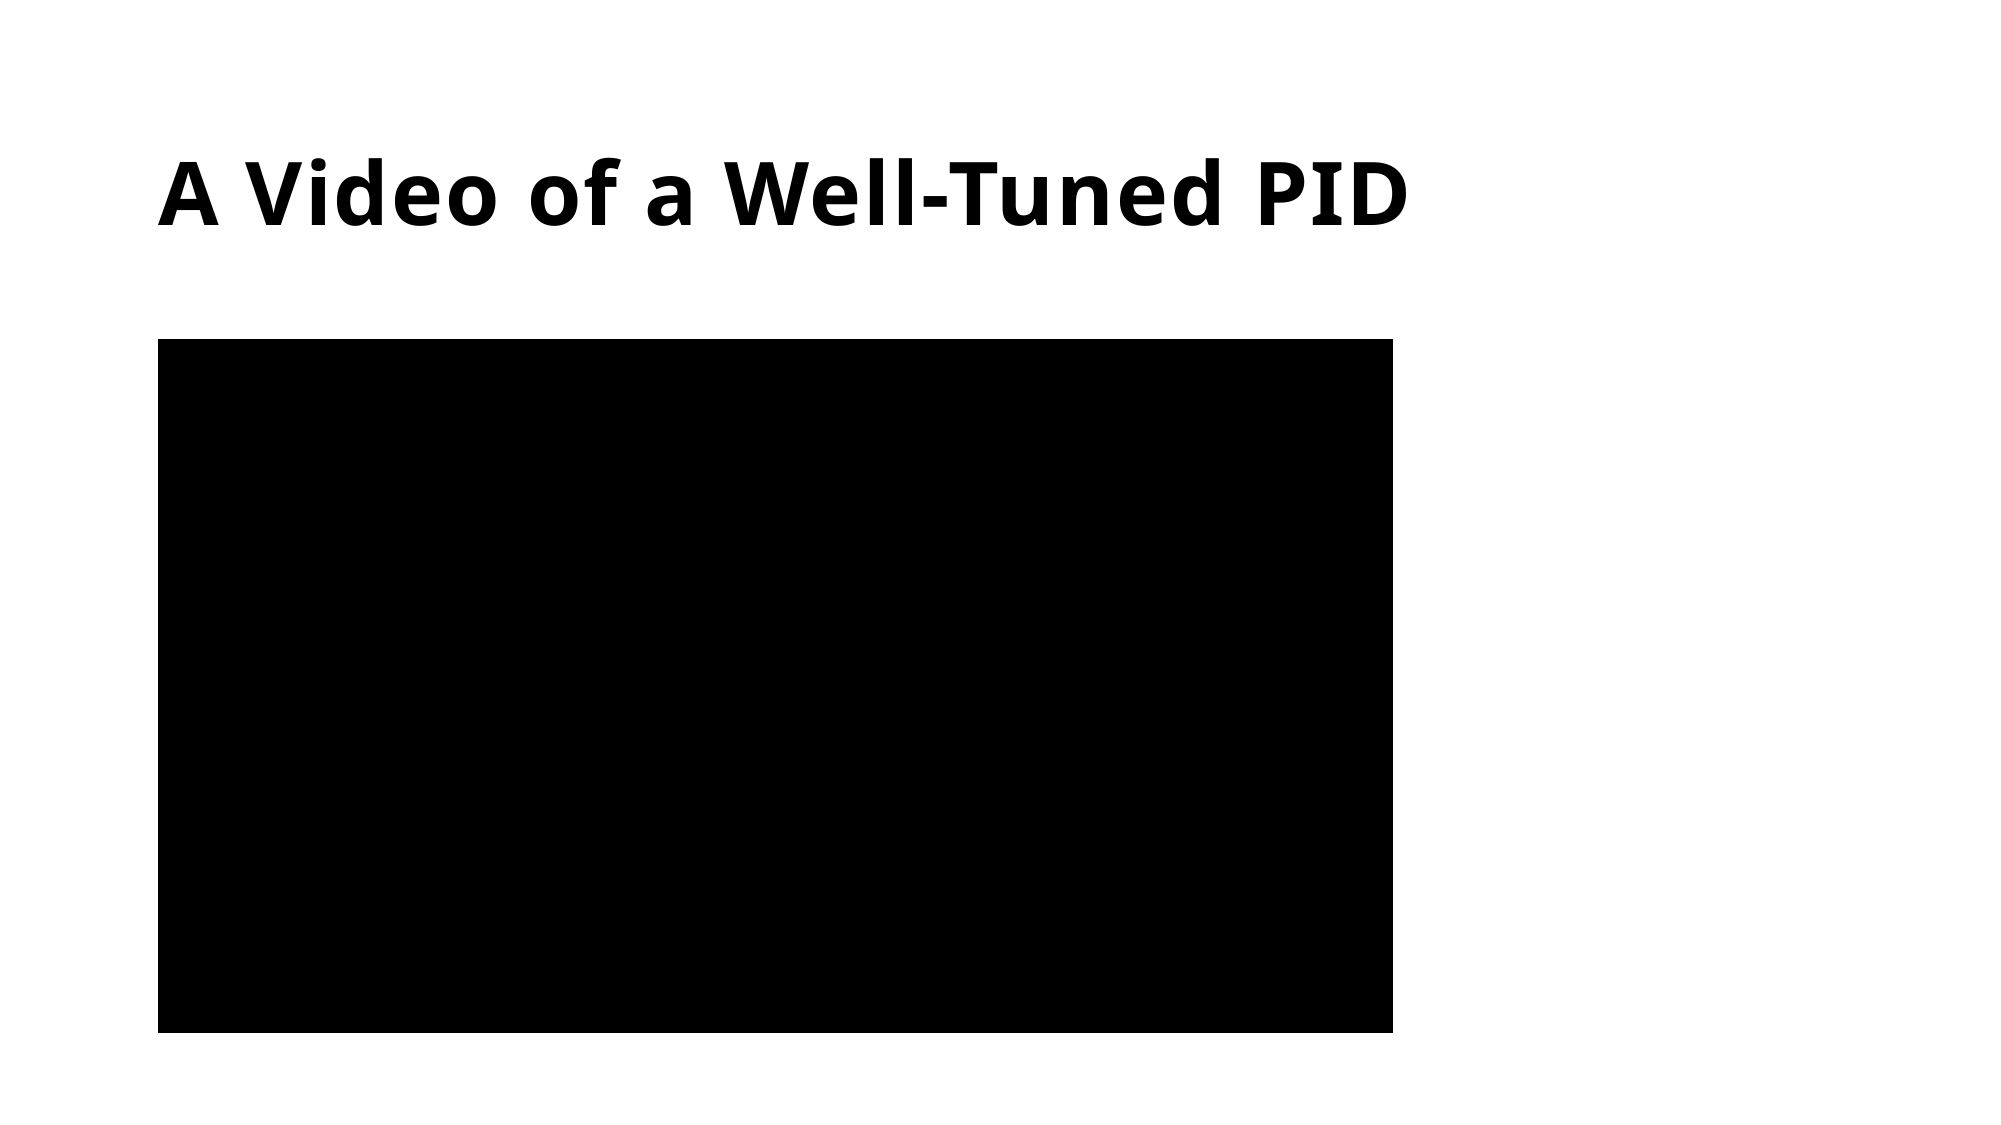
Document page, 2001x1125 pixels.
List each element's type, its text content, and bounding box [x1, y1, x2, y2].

title A Video of a Well-Tuned PID [158, 144, 1418, 245]
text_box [158, 338, 1394, 1034]
